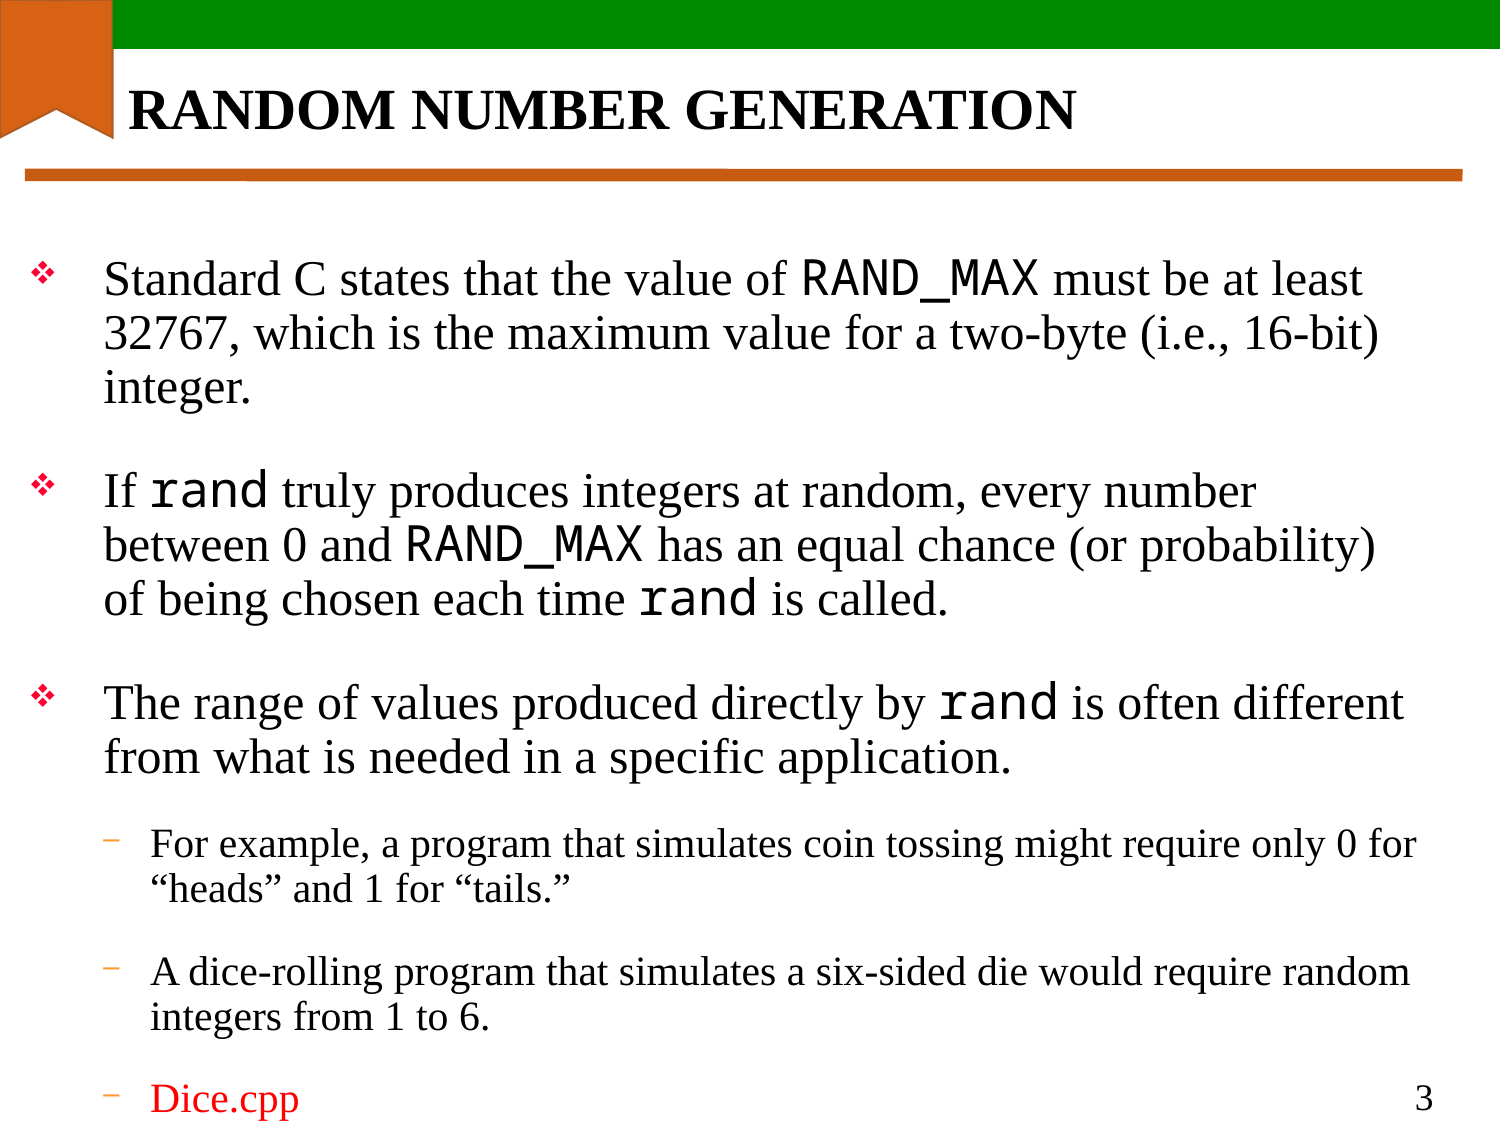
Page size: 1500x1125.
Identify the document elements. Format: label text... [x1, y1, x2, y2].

list Standard C states that the value of RAND_MAX must be at least 32767, which is the maximum value for a two-byte (i.e., 16-bit) integer. If rand truly produces integers at random, every number between 0 and RAND_MAX has an equal chance (or probability) of being chosen each time rand is called. The range of values produced directly by rand is often different from what is needed in a specific application. For example, a program that simulates coin tossing might require only 0 for “heads” and 1 for “tails.” A dice-rolling program that simulates a six-sided die would require random integers from 1 to 6. Dice.cpp [13, 174, 1439, 1025]
title RANDOM NUMBER GENERATION [113, 61, 1339, 152]
slide_number 3 [1400, 1065, 1488, 1125]
